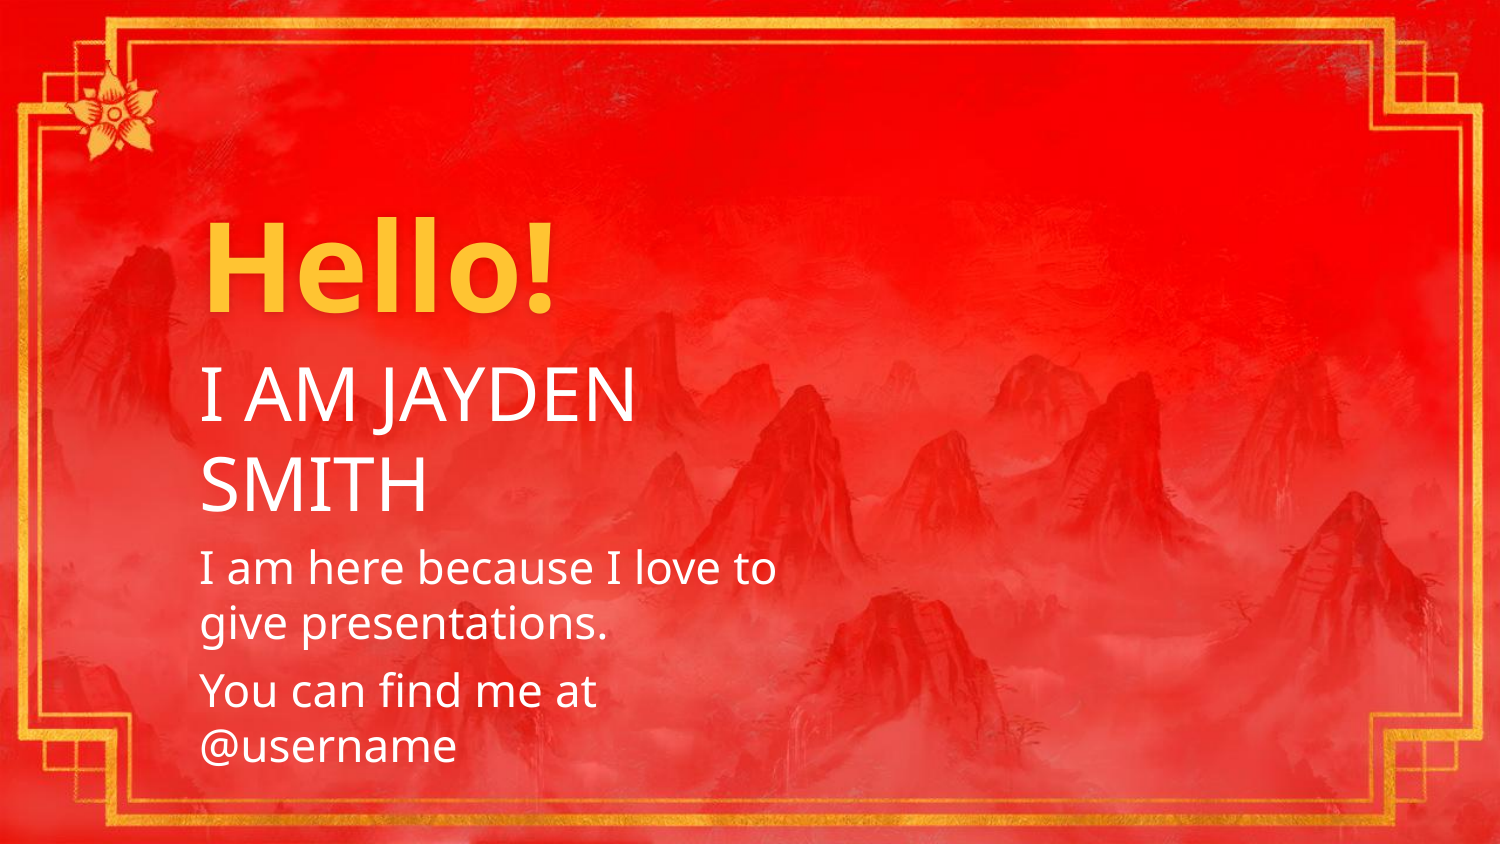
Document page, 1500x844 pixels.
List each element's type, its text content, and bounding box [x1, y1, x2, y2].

picture [0, 0, 1500, 844]
subtitle I AM JAYDEN SMITH I am here because I love to give presentations. You can find me at @username [184, 331, 852, 626]
title Hello! [184, 172, 852, 331]
